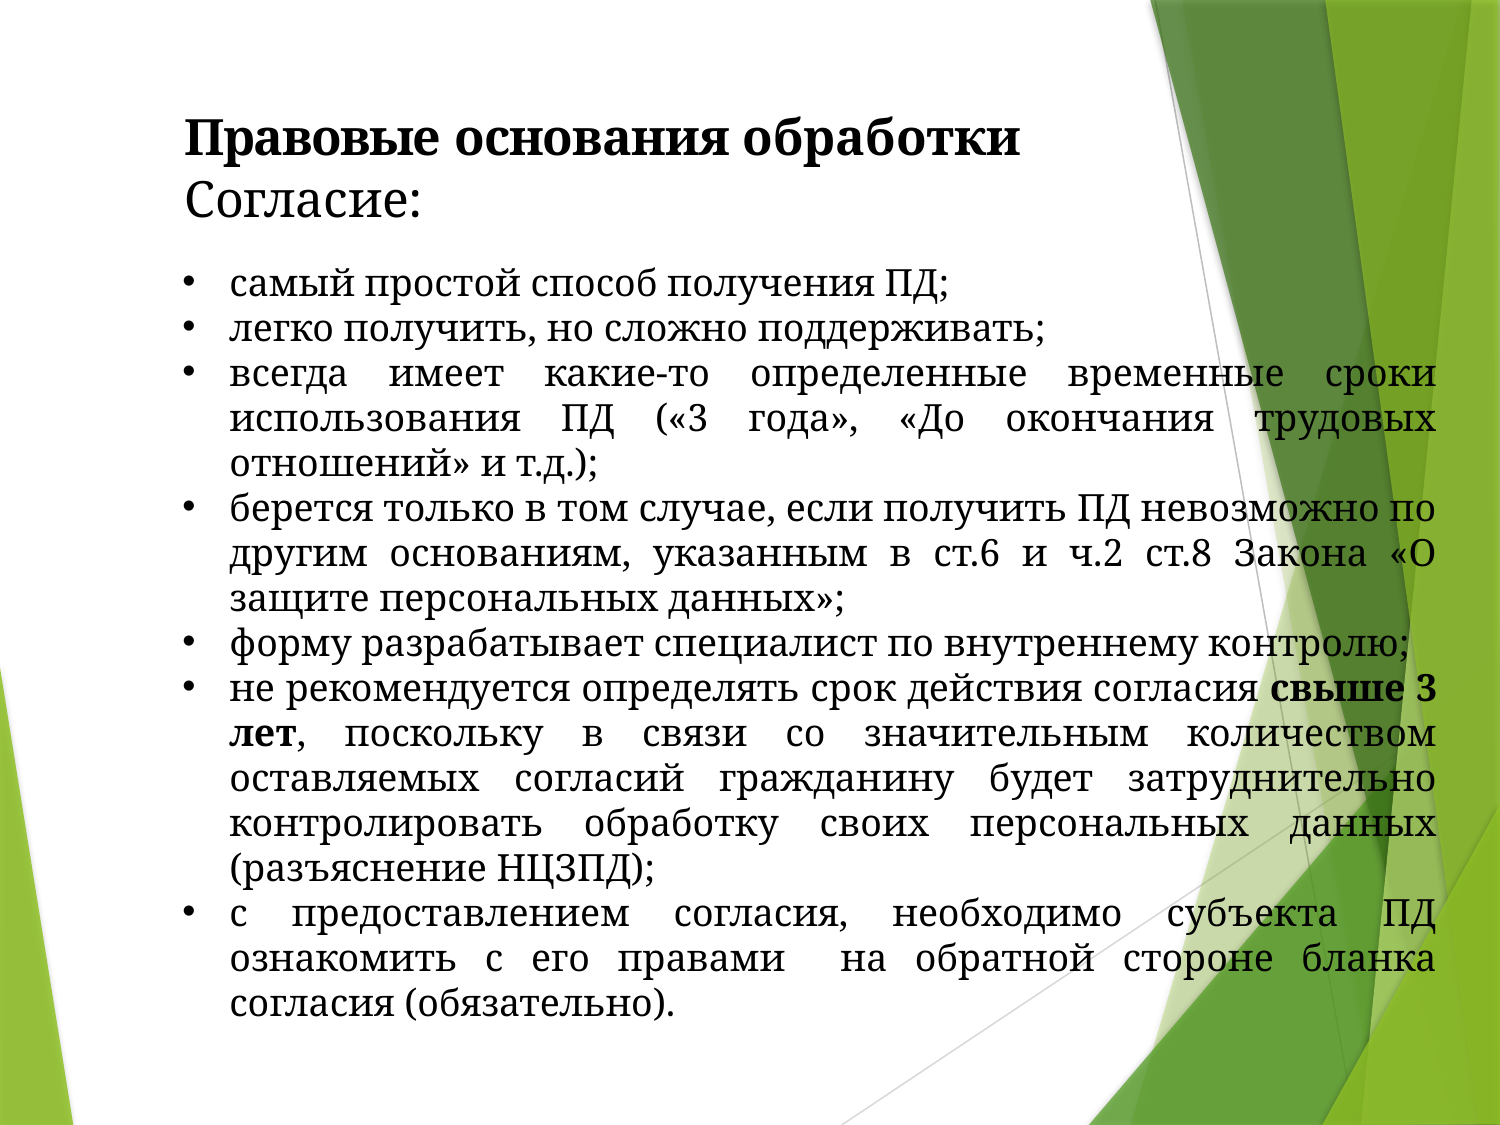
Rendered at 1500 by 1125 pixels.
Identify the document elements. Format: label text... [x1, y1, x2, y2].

text_box cамый простой способ получения ПД; легко получить, но сложно поддерживать; всегда имеет какие-то определенные временные сроки использования ПД («3 года», «До окончания трудовых отношений» и т.д.); берется только в том случае, если получить ПД невозможно по другим основаниям, указанным в ст.6 и ч.2 ст.8 Закона «О защите персональных данных»; форму разрабатывает специалист по внутреннему контролю; не рекомендуется определять срок действия согласия свыше 3 лет, поскольку в связи со значительным количеством оставляемых согласий гражданину будет затруднительно контролировать обработку своих персональных данных (разъяснение НЦЗПД); с предоставлением согласия, необходимо субъекта ПД ознакомить с его правами на обратной стороне бланка согласия (обязательно). [182, 256, 1438, 1069]
text_box Правовые основания обработки Согласие: [182, 103, 1425, 228]
